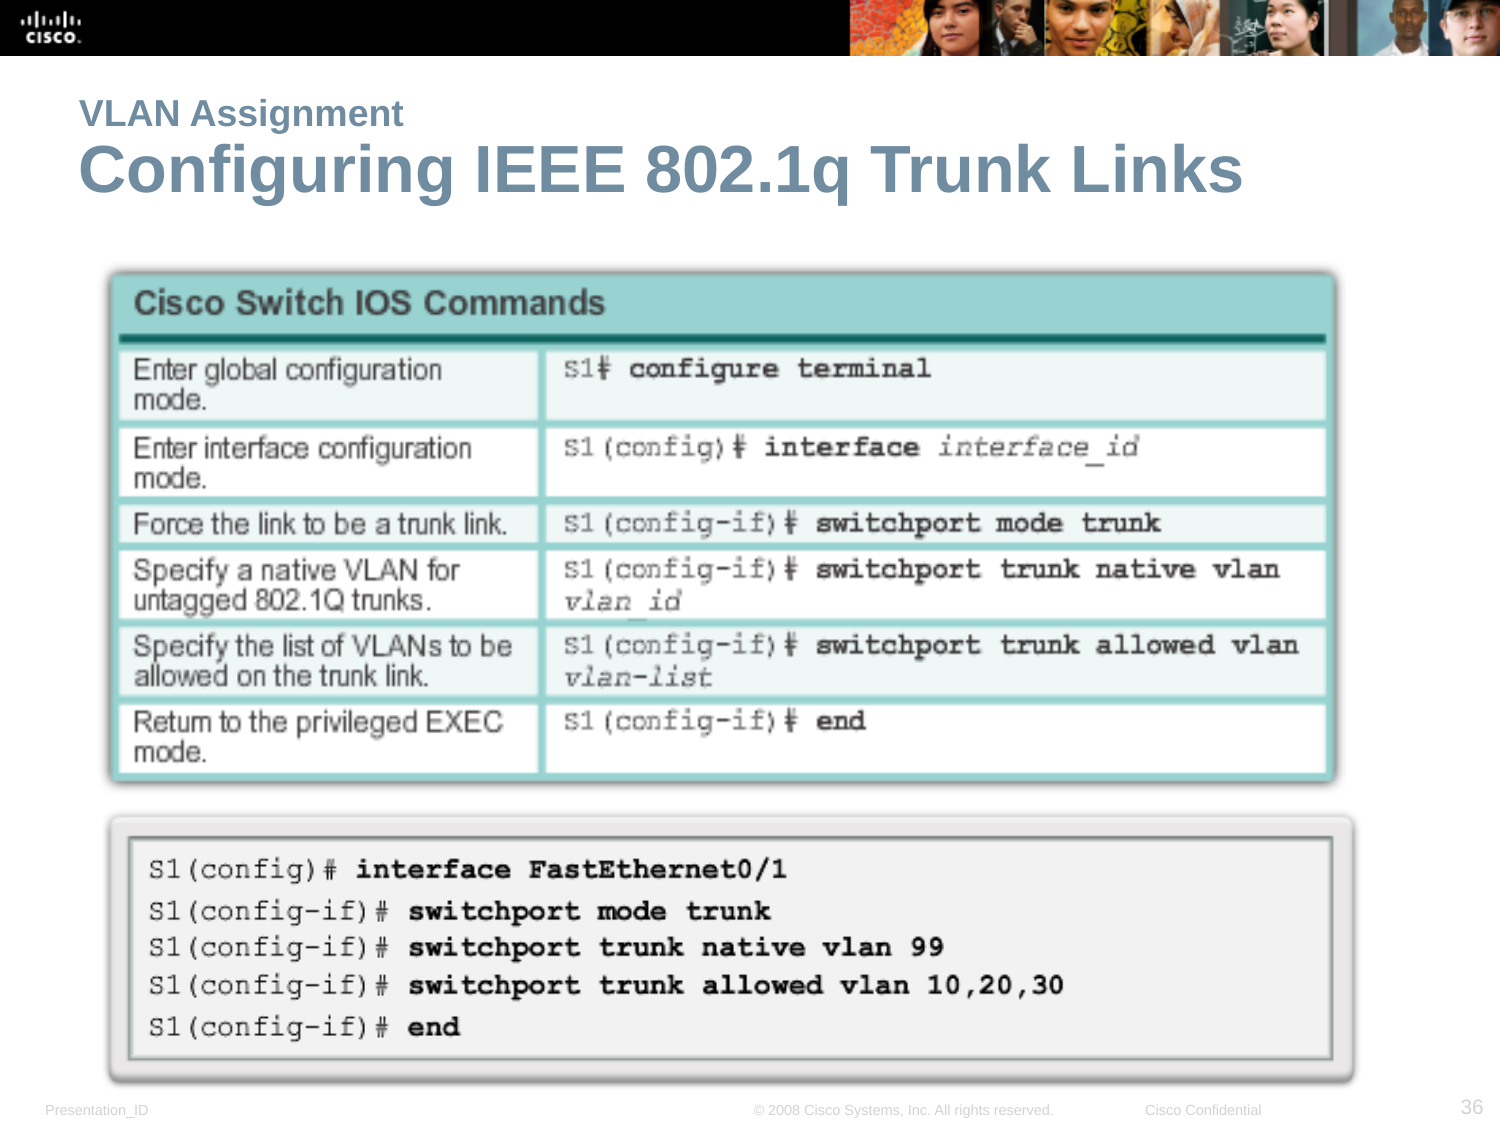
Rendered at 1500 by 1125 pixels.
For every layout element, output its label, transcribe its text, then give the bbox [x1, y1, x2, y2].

picture [78, 237, 1365, 1093]
title VLAN Assignment Configuring IEEE 802.1q Trunk Links [64, 75, 1402, 214]
picture [0, 0, 1500, 56]
